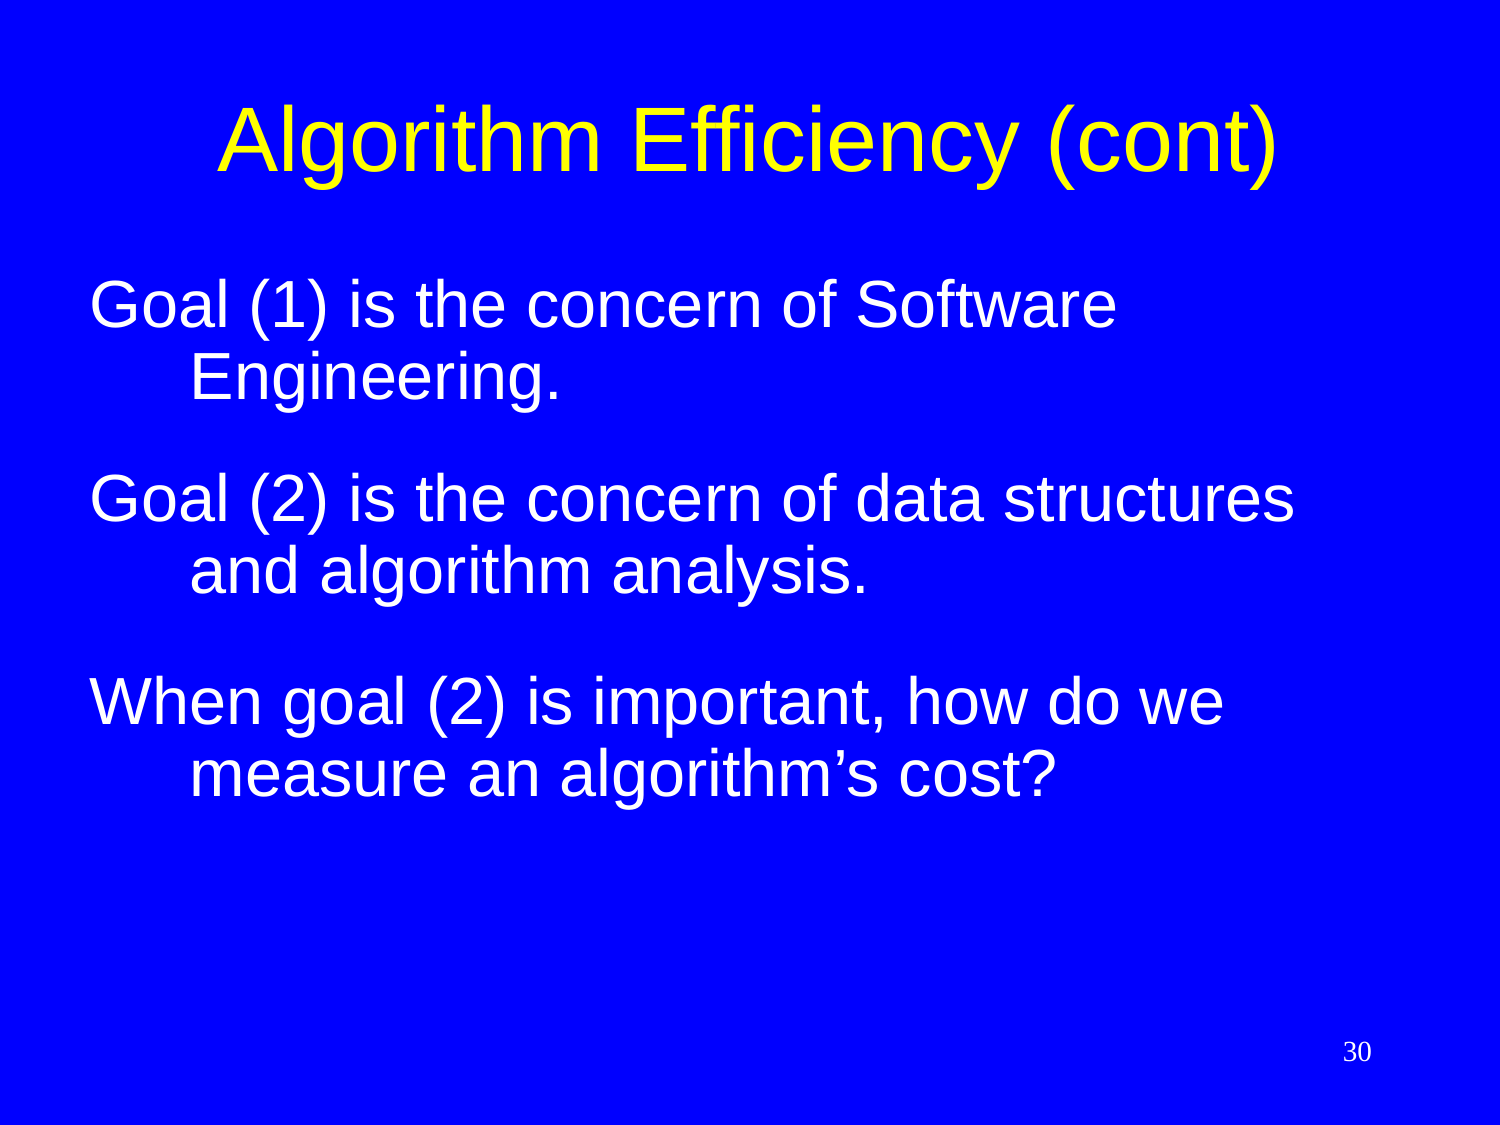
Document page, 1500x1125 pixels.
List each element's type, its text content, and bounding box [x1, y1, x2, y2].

list Goal (1) is the concern of Software Engineering. Goal (2) is the concern of data structures and algorithm analysis. When goal (2) is important, how do we measure an algorithm’s cost? [74, 262, 1425, 1012]
slide_number 30 [1074, 1024, 1388, 1101]
title Algorithm Efficiency (cont) [74, 59, 1425, 210]
